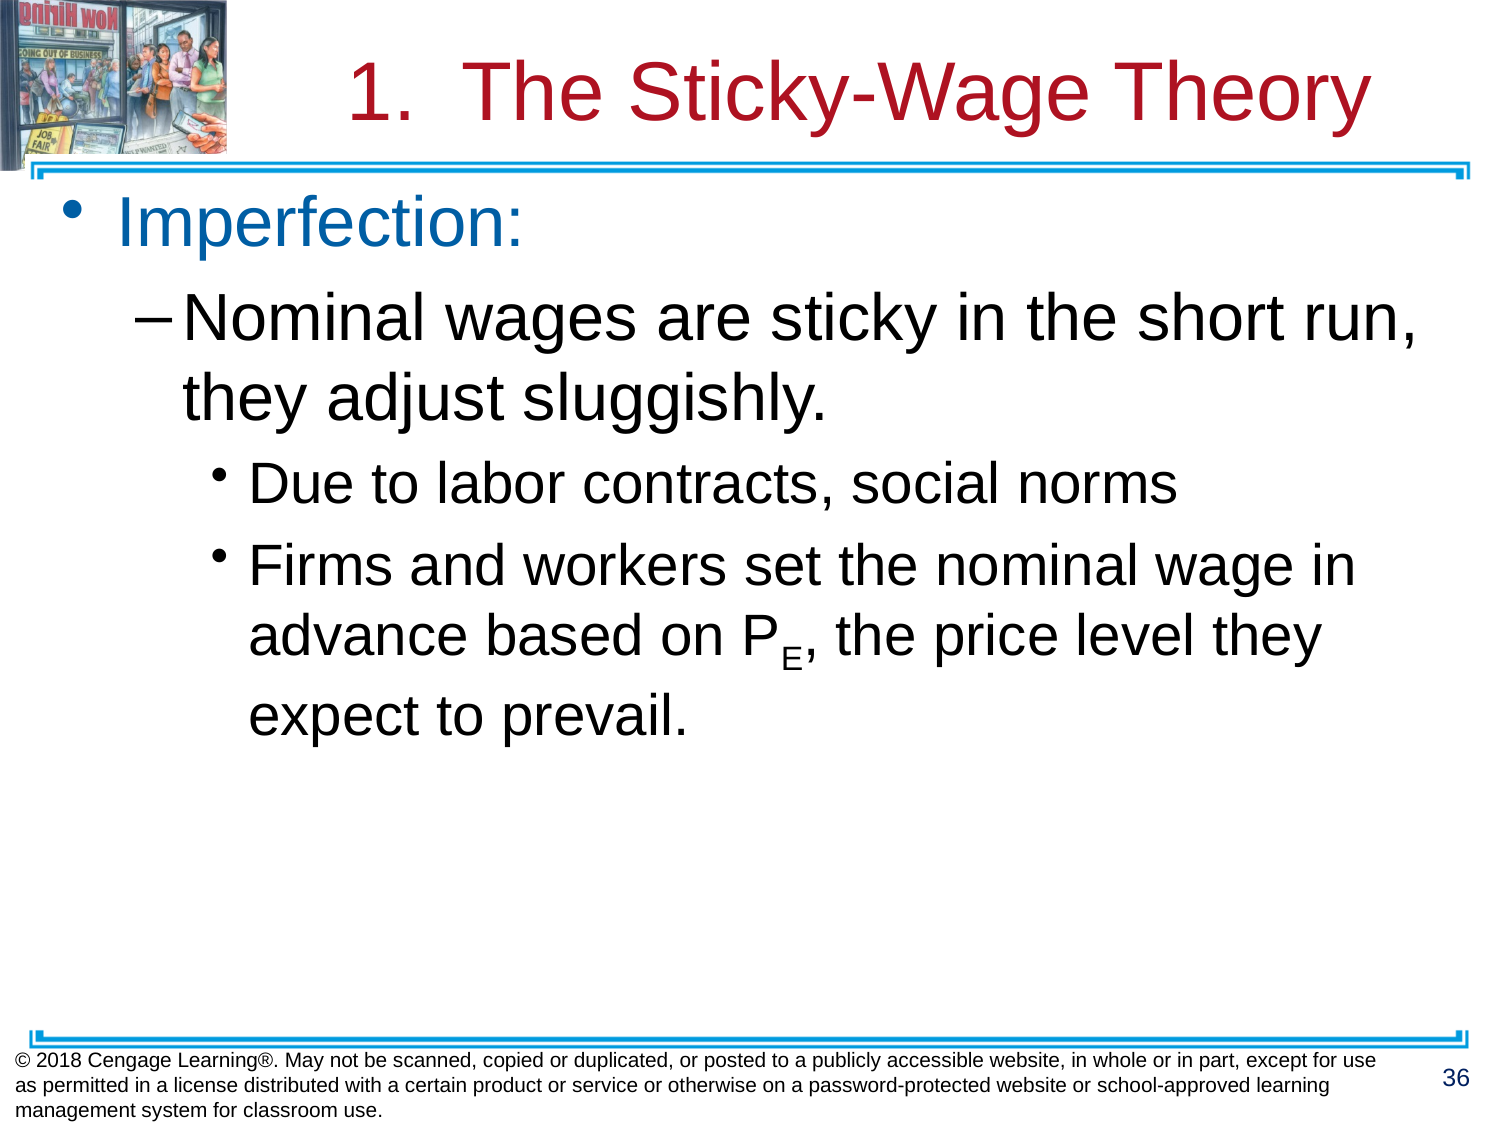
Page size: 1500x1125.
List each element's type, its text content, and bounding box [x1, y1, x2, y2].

list Imperfection: Nominal wages are sticky in the short run, they adjust sluggishly. Due to labor contracts, social norms Firms and workers set the nominal wage in advance based on PE, the price level they expect to prevail. [45, 168, 1455, 1055]
slide_number 36 [1412, 1052, 1500, 1117]
picture [1455, 1024, 1475, 1053]
picture [0, 0, 1475, 186]
picture [25, 1024, 45, 1043]
footer © 2018 Cengage Learning®. May not be scanned, copied or duplicated, or posted to a publicly accessible website, in whole or in part, except for use as permitted in a license distributed with a certain product or service or otherwise on a password-protected website or school-approved learning management system for classroom use. [0, 1043, 1412, 1125]
title 1. The Sticky-Wage Theory [219, 16, 1500, 158]
